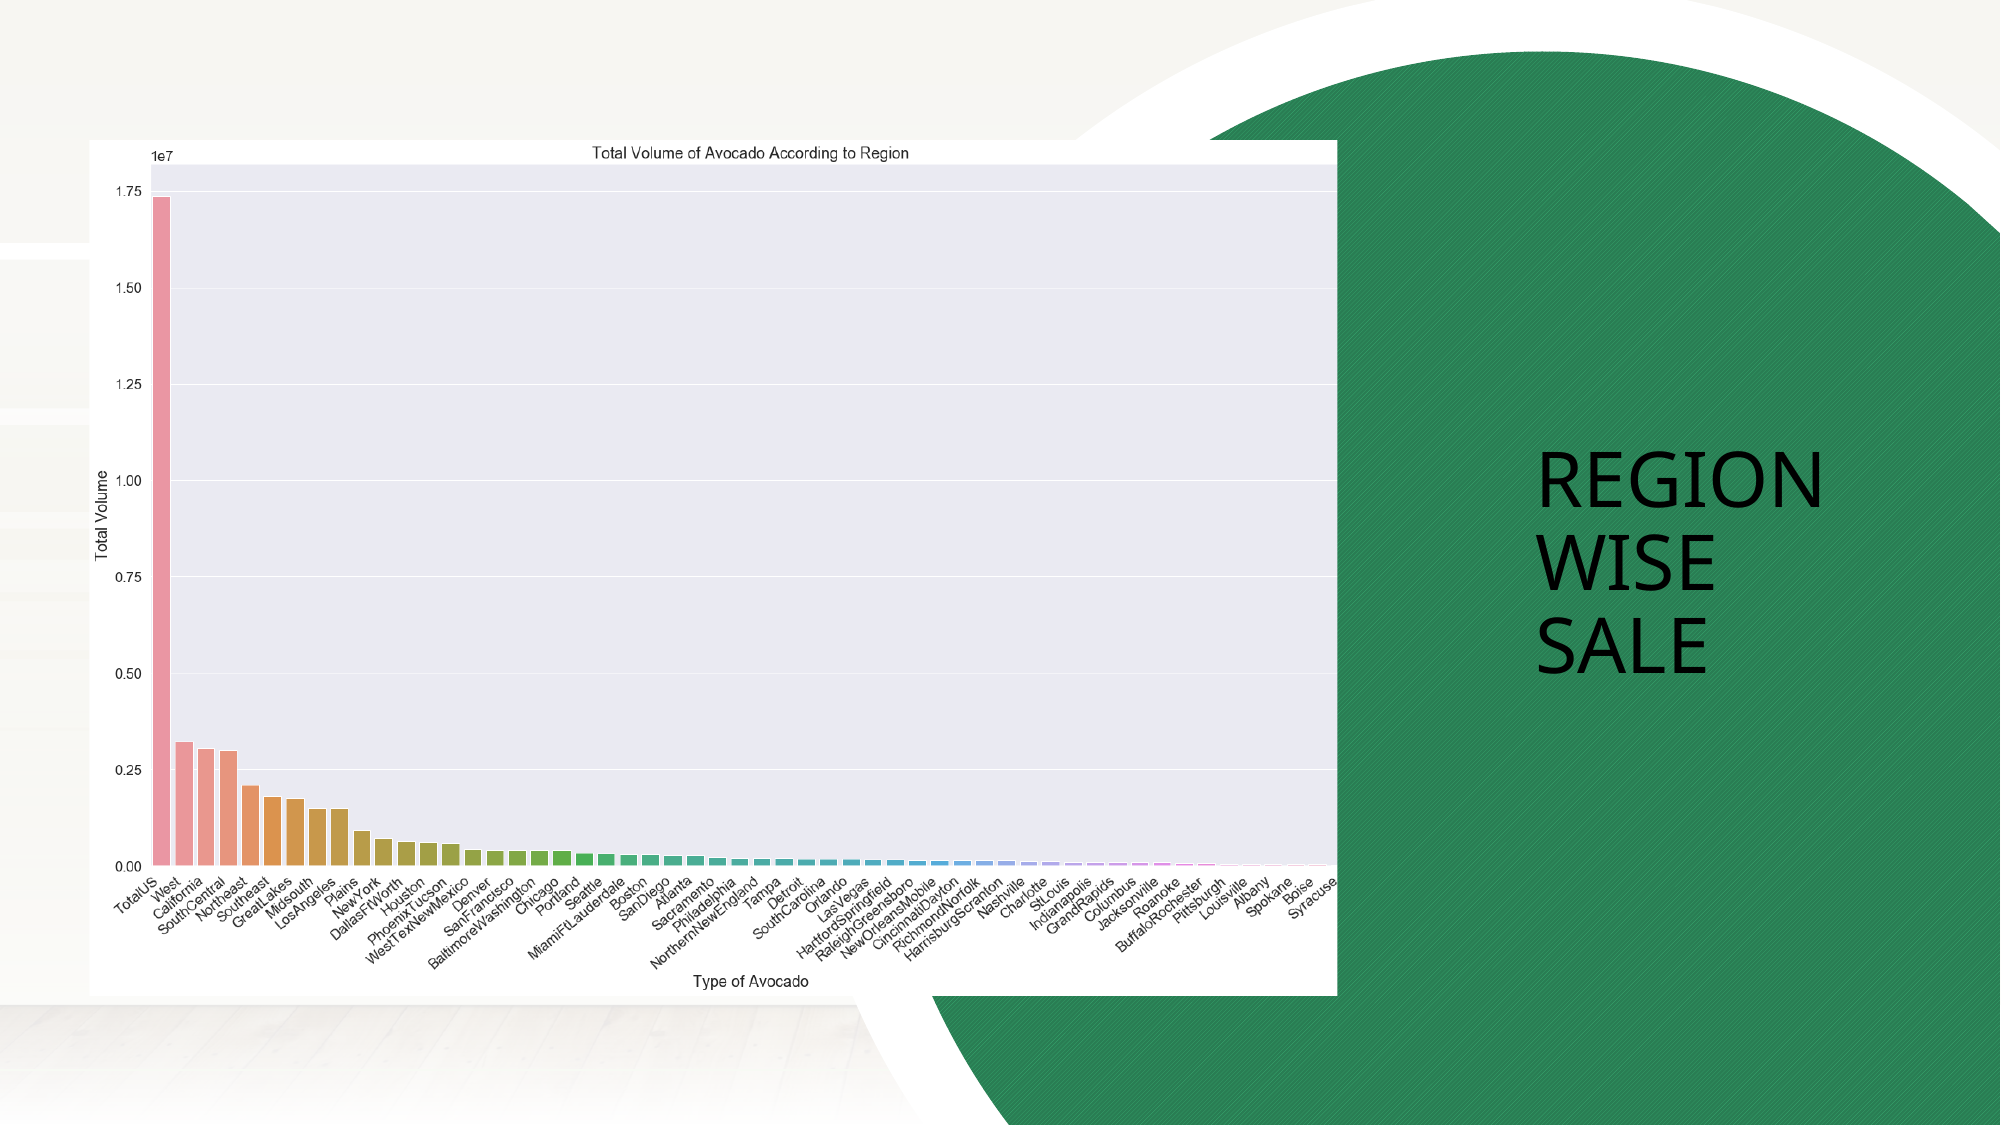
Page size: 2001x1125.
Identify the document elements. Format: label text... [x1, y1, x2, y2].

title Region wise sale [1520, 331, 1926, 799]
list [89, 140, 1338, 996]
